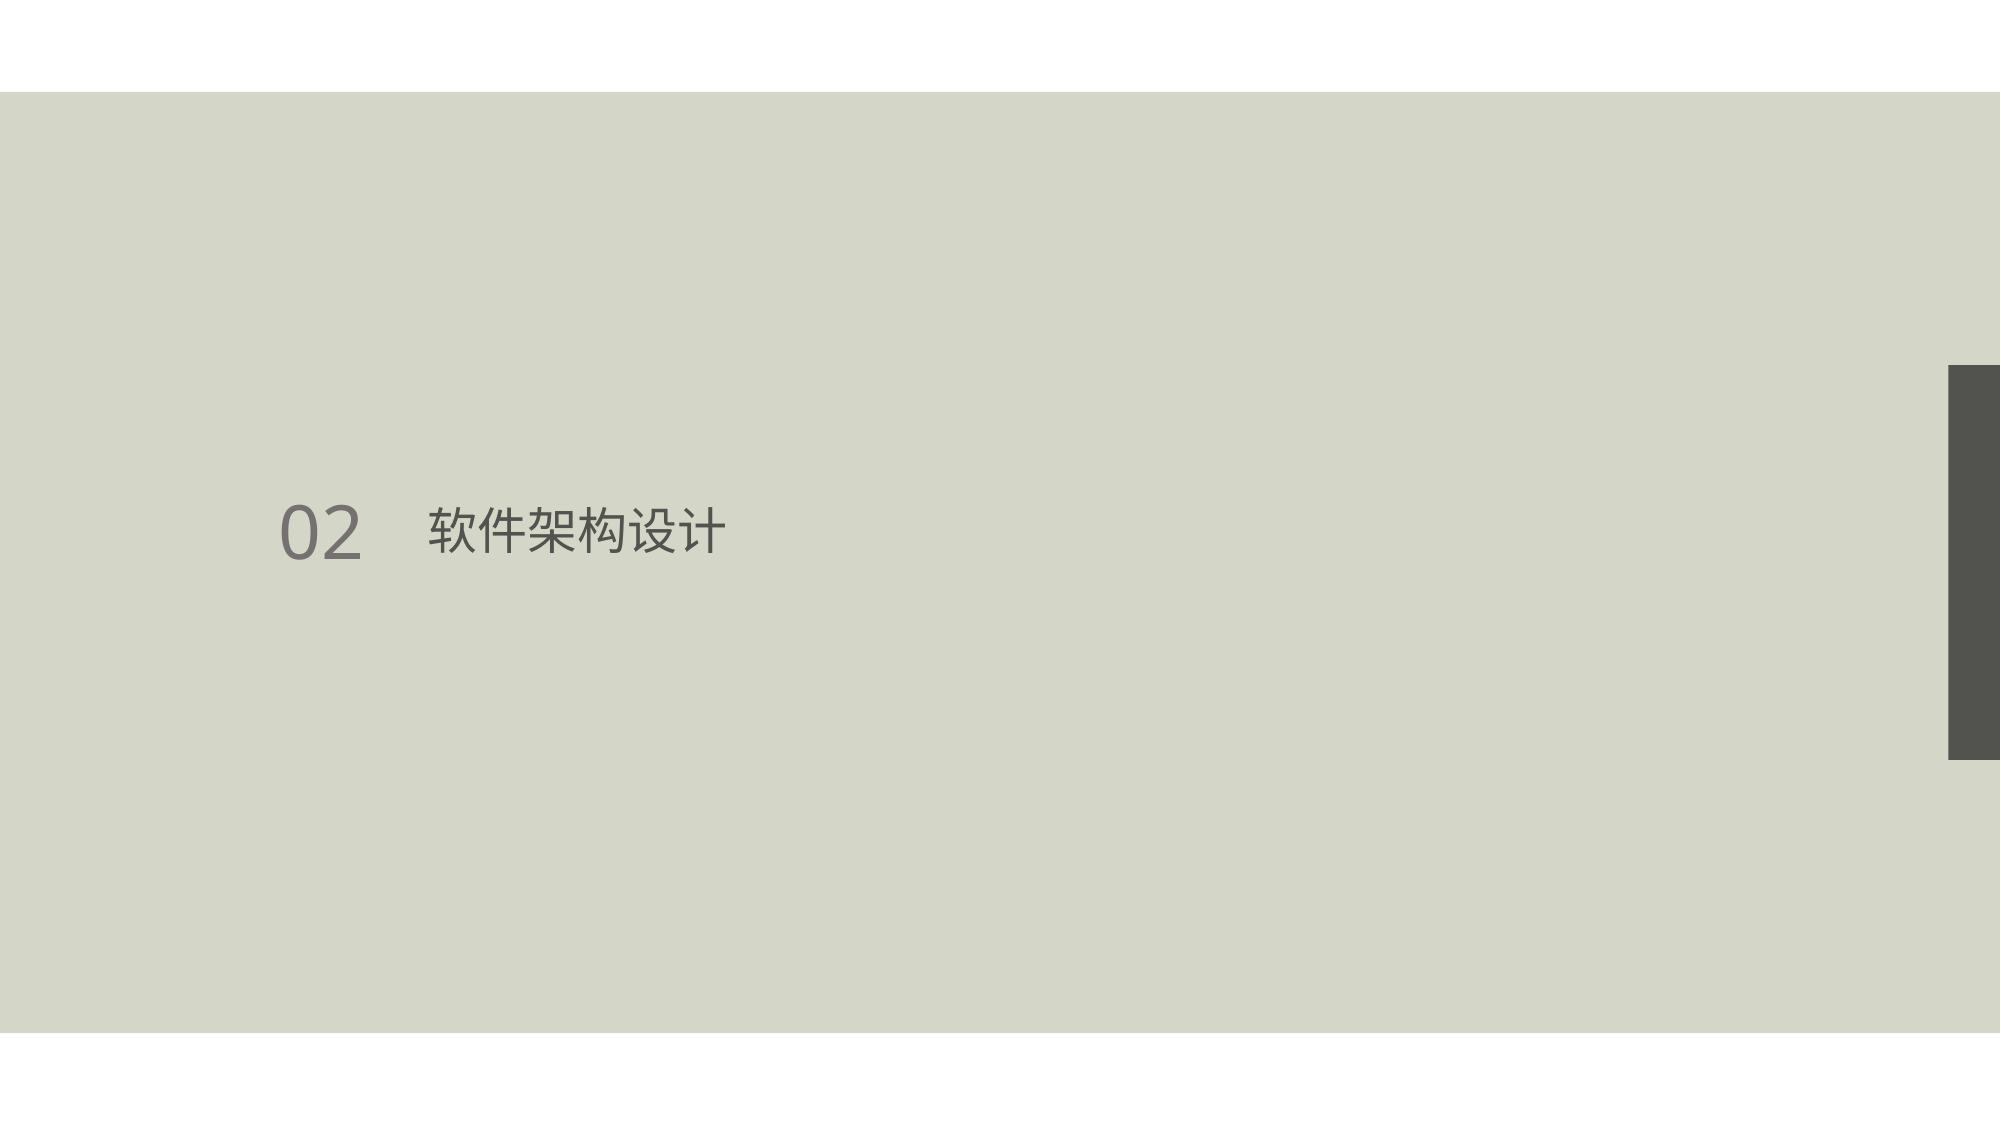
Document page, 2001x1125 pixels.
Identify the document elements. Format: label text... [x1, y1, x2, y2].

text_box [1947, 364, 2000, 761]
text_box 02 [264, 477, 421, 583]
text_box [0, 91, 2000, 1034]
text_box 软件架构设计 [421, 492, 908, 568]
